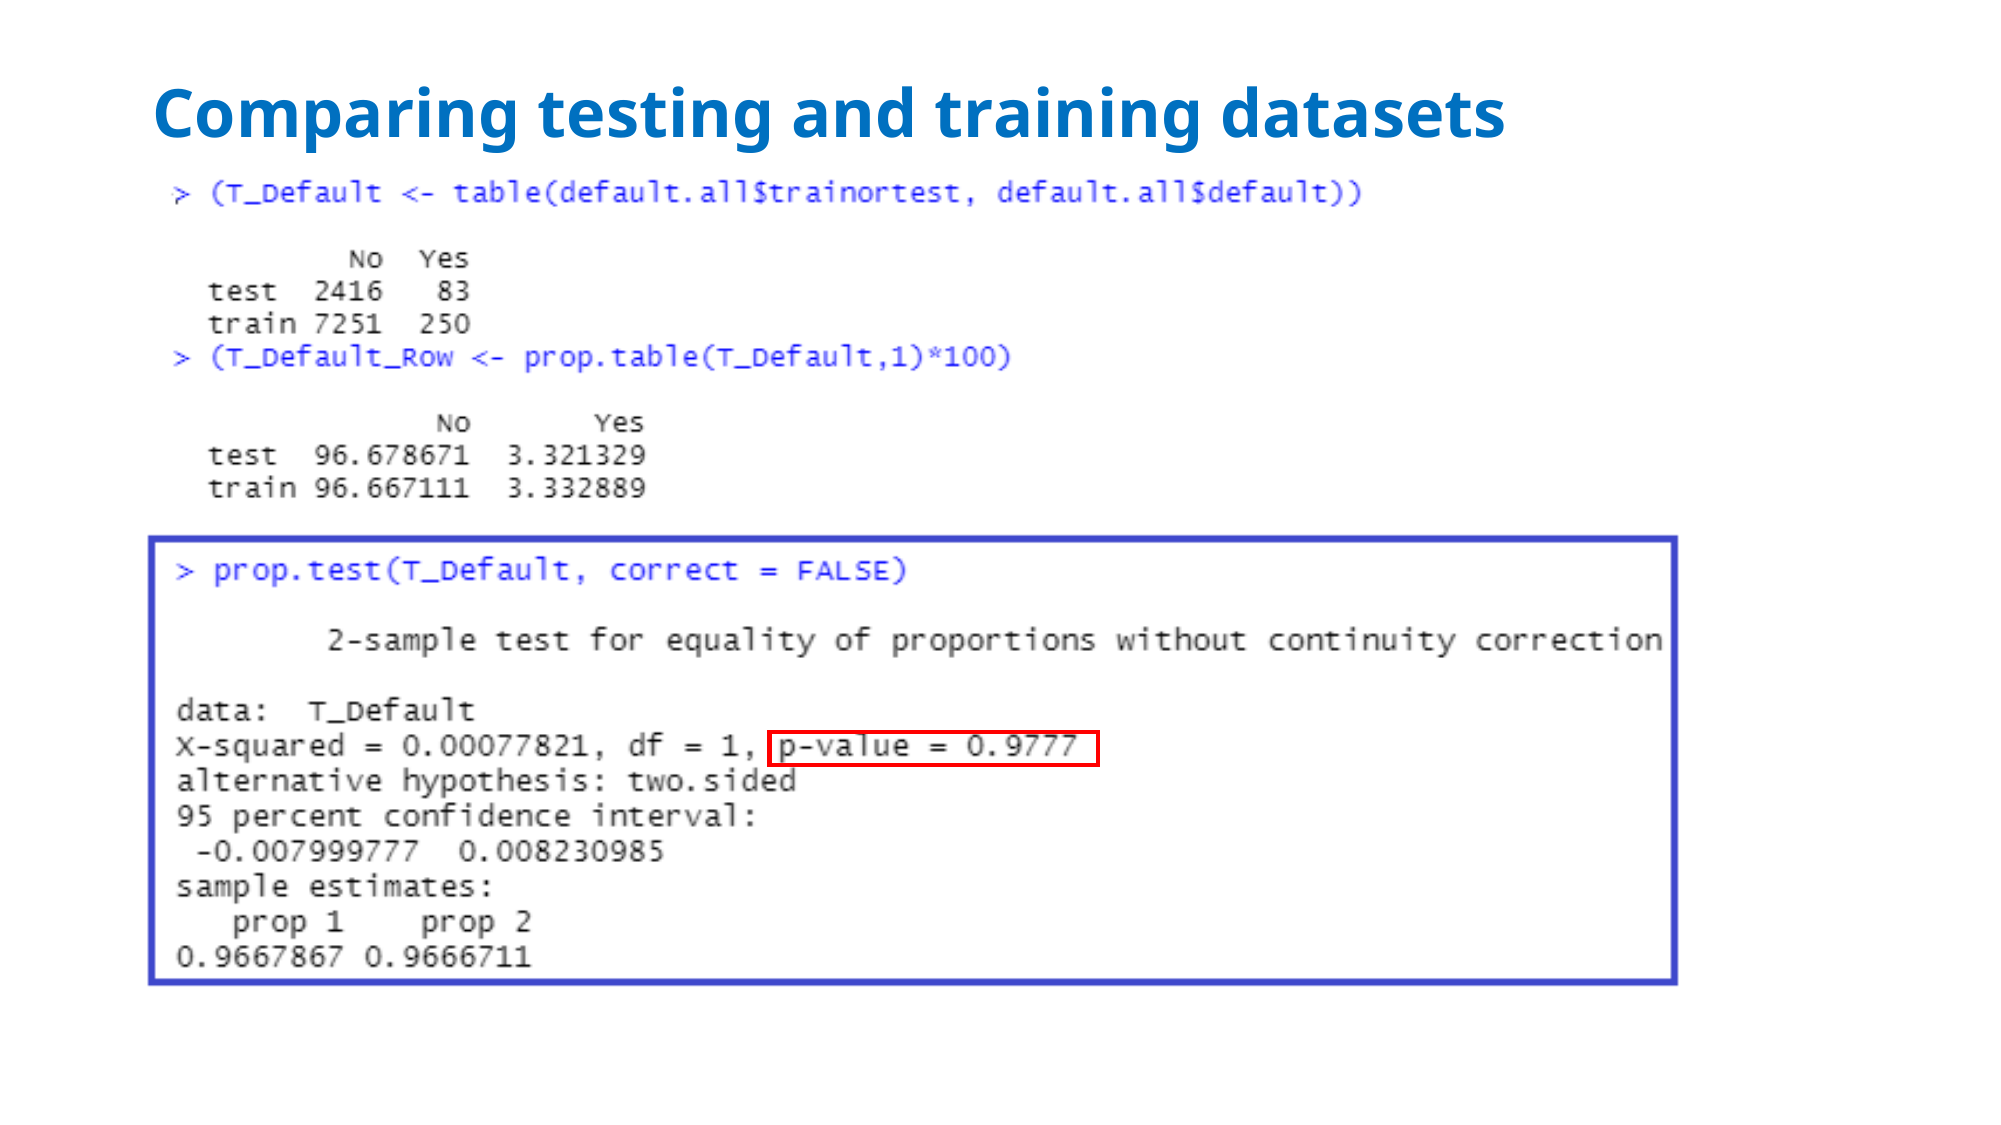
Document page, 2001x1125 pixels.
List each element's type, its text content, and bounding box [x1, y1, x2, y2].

picture [137, 529, 1688, 991]
title Comparing testing and training datasets [137, 59, 1863, 173]
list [161, 172, 1378, 509]
